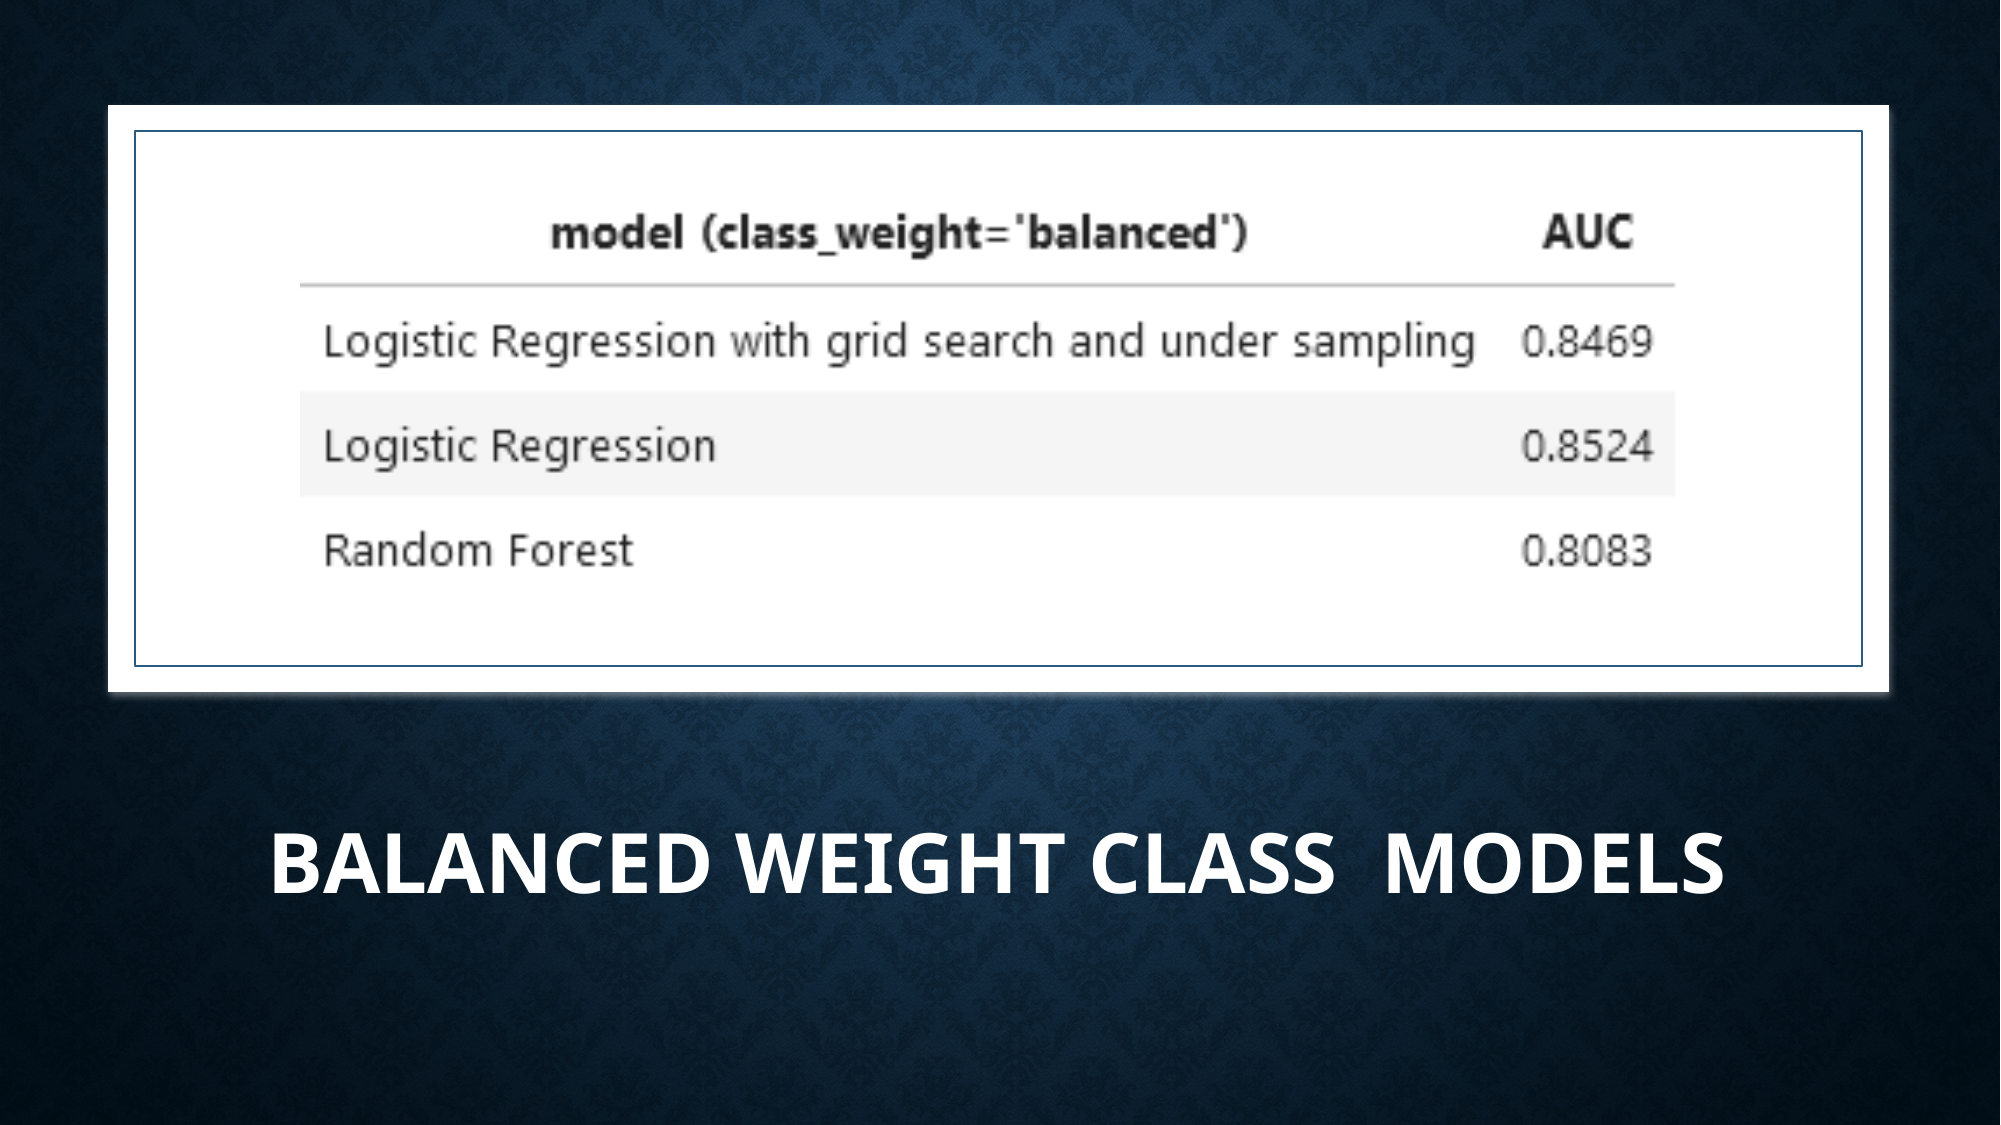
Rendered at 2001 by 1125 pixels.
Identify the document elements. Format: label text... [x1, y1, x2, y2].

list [300, 180, 1697, 617]
text_box [122, 119, 1875, 678]
title balanced weight class Models [107, 744, 1887, 919]
text_box [133, 129, 1864, 667]
text_box [0, 0, 2000, 1125]
